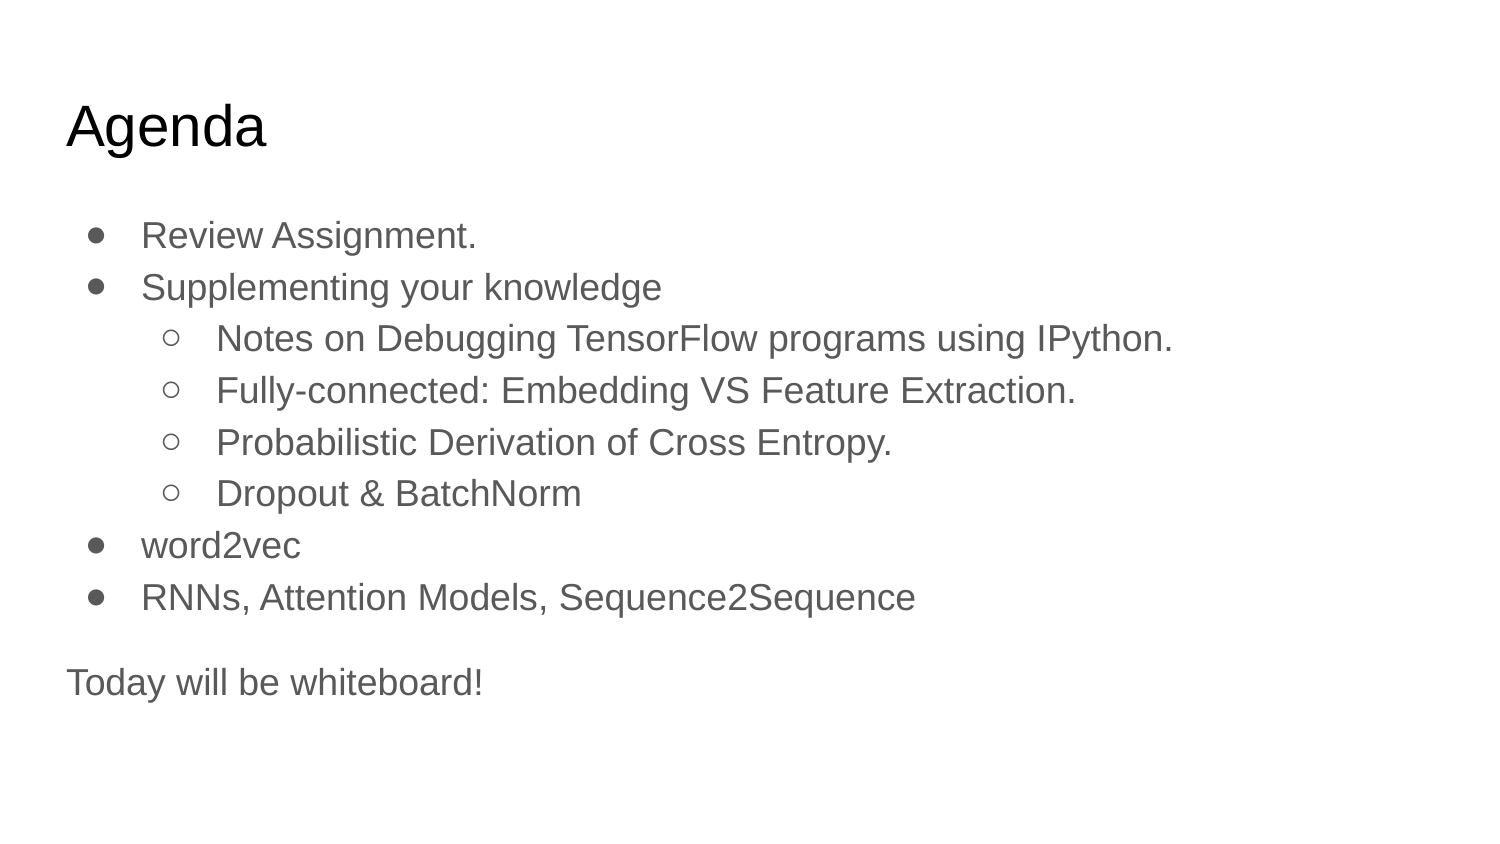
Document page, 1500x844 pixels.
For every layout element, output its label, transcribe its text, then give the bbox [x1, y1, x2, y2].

title Agenda [51, 72, 1449, 167]
list Review Assignment. Supplementing your knowledge Notes on Debugging TensorFlow programs using IPython. Fully-connected: Embedding VS Feature Extraction. Probabilistic Derivation of Cross Entropy. Dropout & BatchNorm word2vec RNNs, Attention Models, Sequence2Sequence Today will be whiteboard! [51, 189, 1449, 750]
